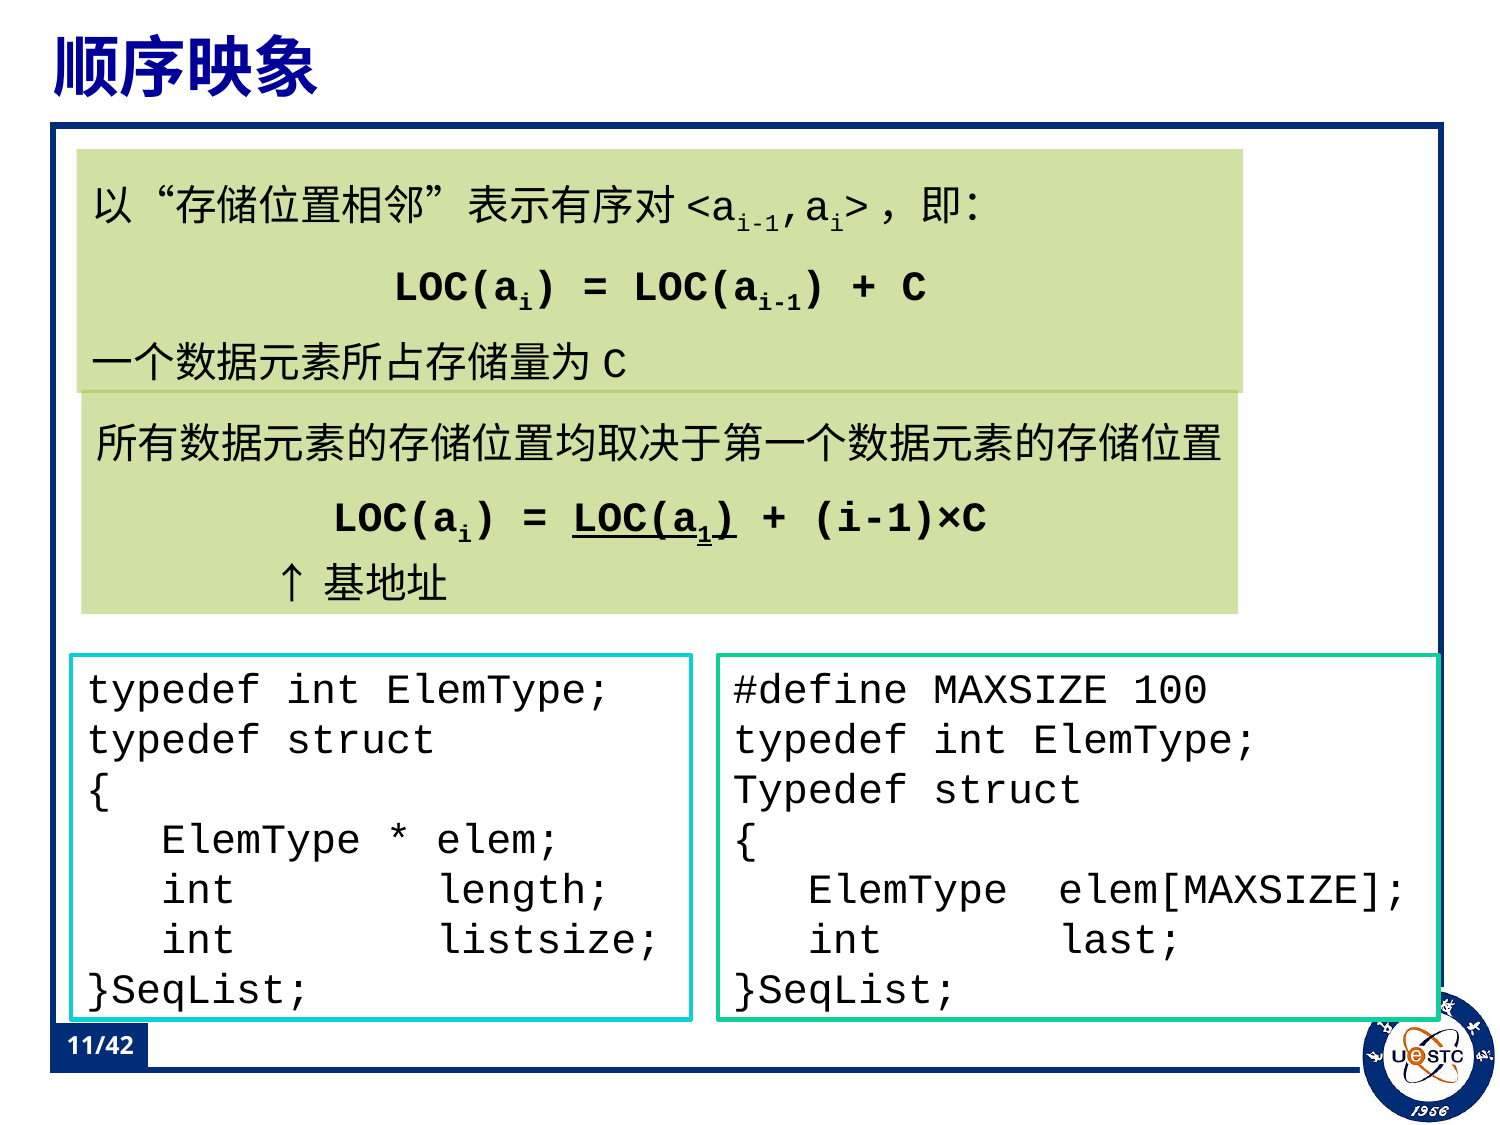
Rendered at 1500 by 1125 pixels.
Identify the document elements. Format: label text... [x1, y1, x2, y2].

slide_number 11/42 [53, 1023, 148, 1070]
picture [1359, 987, 1498, 1125]
text_box 以“存储位置相邻”表示有序对<ai-1,ai>，即： LOC(ai) = LOC(ai-1) + C 一个数据元素所占存储量为C [76, 149, 1243, 393]
text_box 所有数据元素的存储位置均取决于第一个数据元素的存储位置 LOC(ai) = LOC(a1) + (i-1)×C ↑基地址 [81, 389, 1239, 615]
title 顺序映象 [52, 18, 1442, 112]
text_box typedef int ElemType; typedef struct { ElemType * elem; int length; int listsize; }SeqList; [69, 653, 693, 1022]
text_box #define MAXSIZE 100 typedef int ElemType; Typedef struct { ElemType elem[MAXSIZE]; int last; }SeqList; [716, 653, 1441, 1022]
